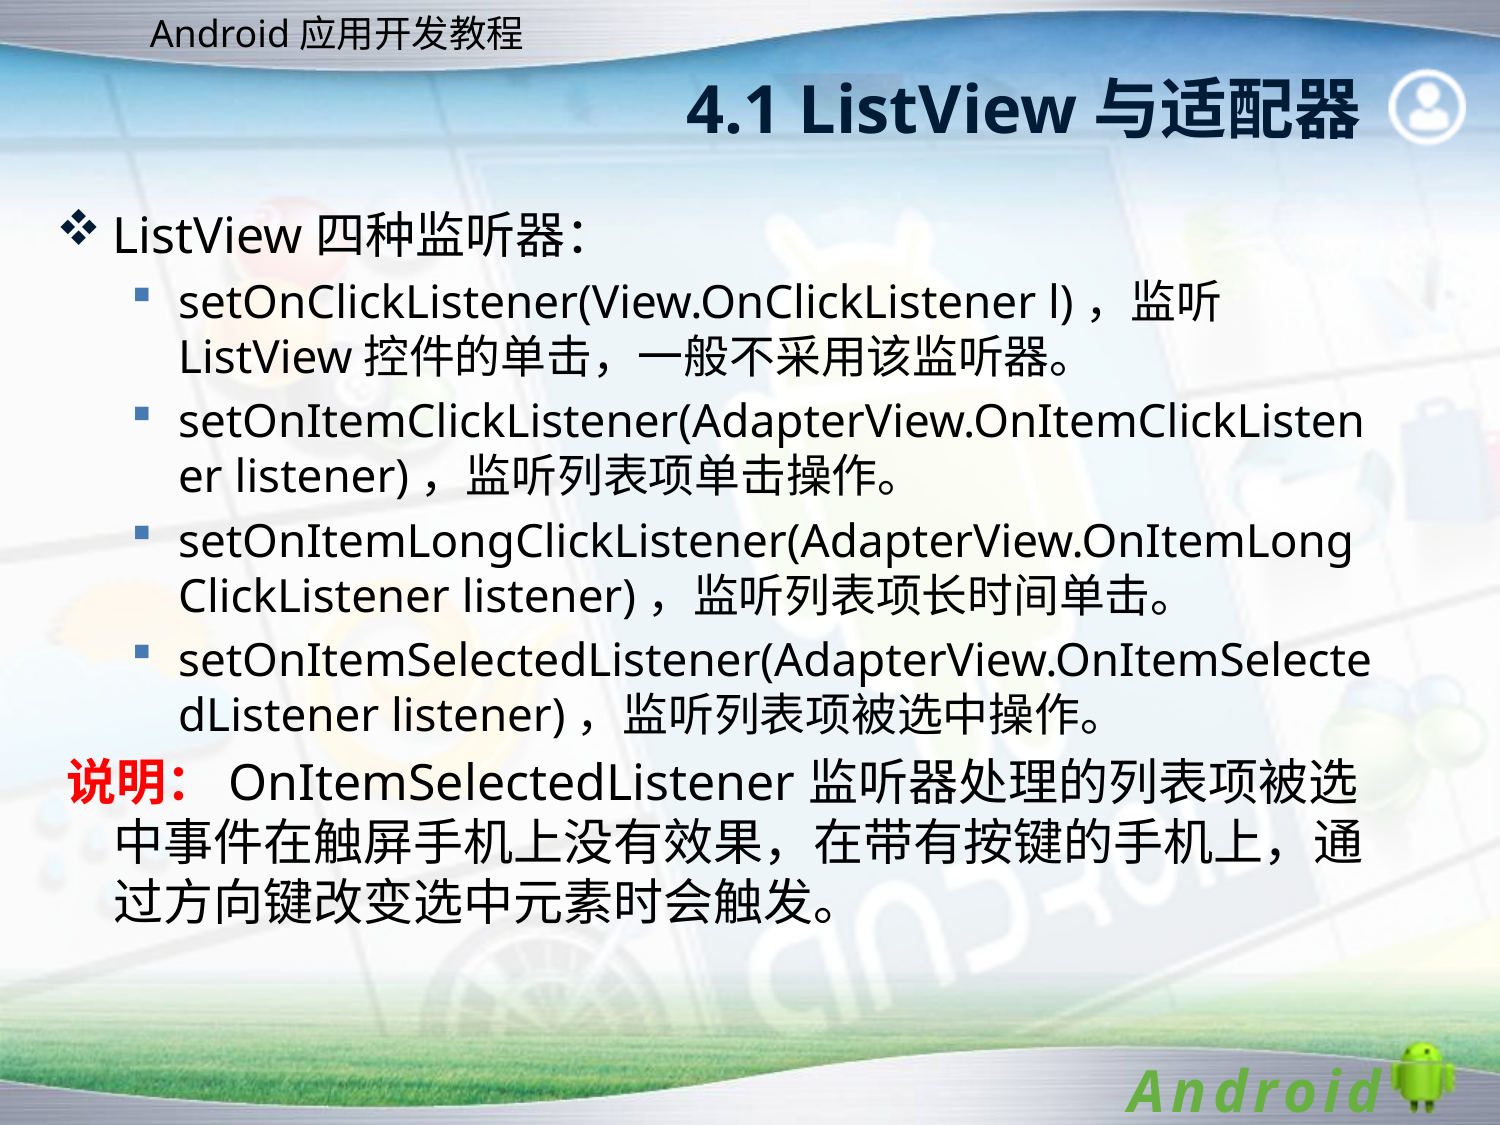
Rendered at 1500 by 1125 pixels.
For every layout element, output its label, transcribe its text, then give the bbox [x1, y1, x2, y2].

title 4.1 ListView与适配器 [213, 66, 1377, 147]
picture [0, 0, 1500, 1125]
list ListView四种监听器： setOnClickListener(View.OnClickListener l)，监听ListView控件的单击，一般不采用该监听器。 setOnItemClickListener(AdapterView.OnItemClickListener listener)，监听列表项单击操作。 setOnItemLongClickListener(AdapterView.OnItemLongClickListener listener)，监听列表项长时间单击。 setOnItemSelectedListener(AdapterView.OnItemSelectedListener listener)，监听列表项被选中操作。 说明：OnItemSelectedListener监听器处理的列表项被选中事件在触屏手机上没有效果，在带有按键的手机上，通过方向键改变选中元素时会触发。 [40, 196, 1395, 1035]
